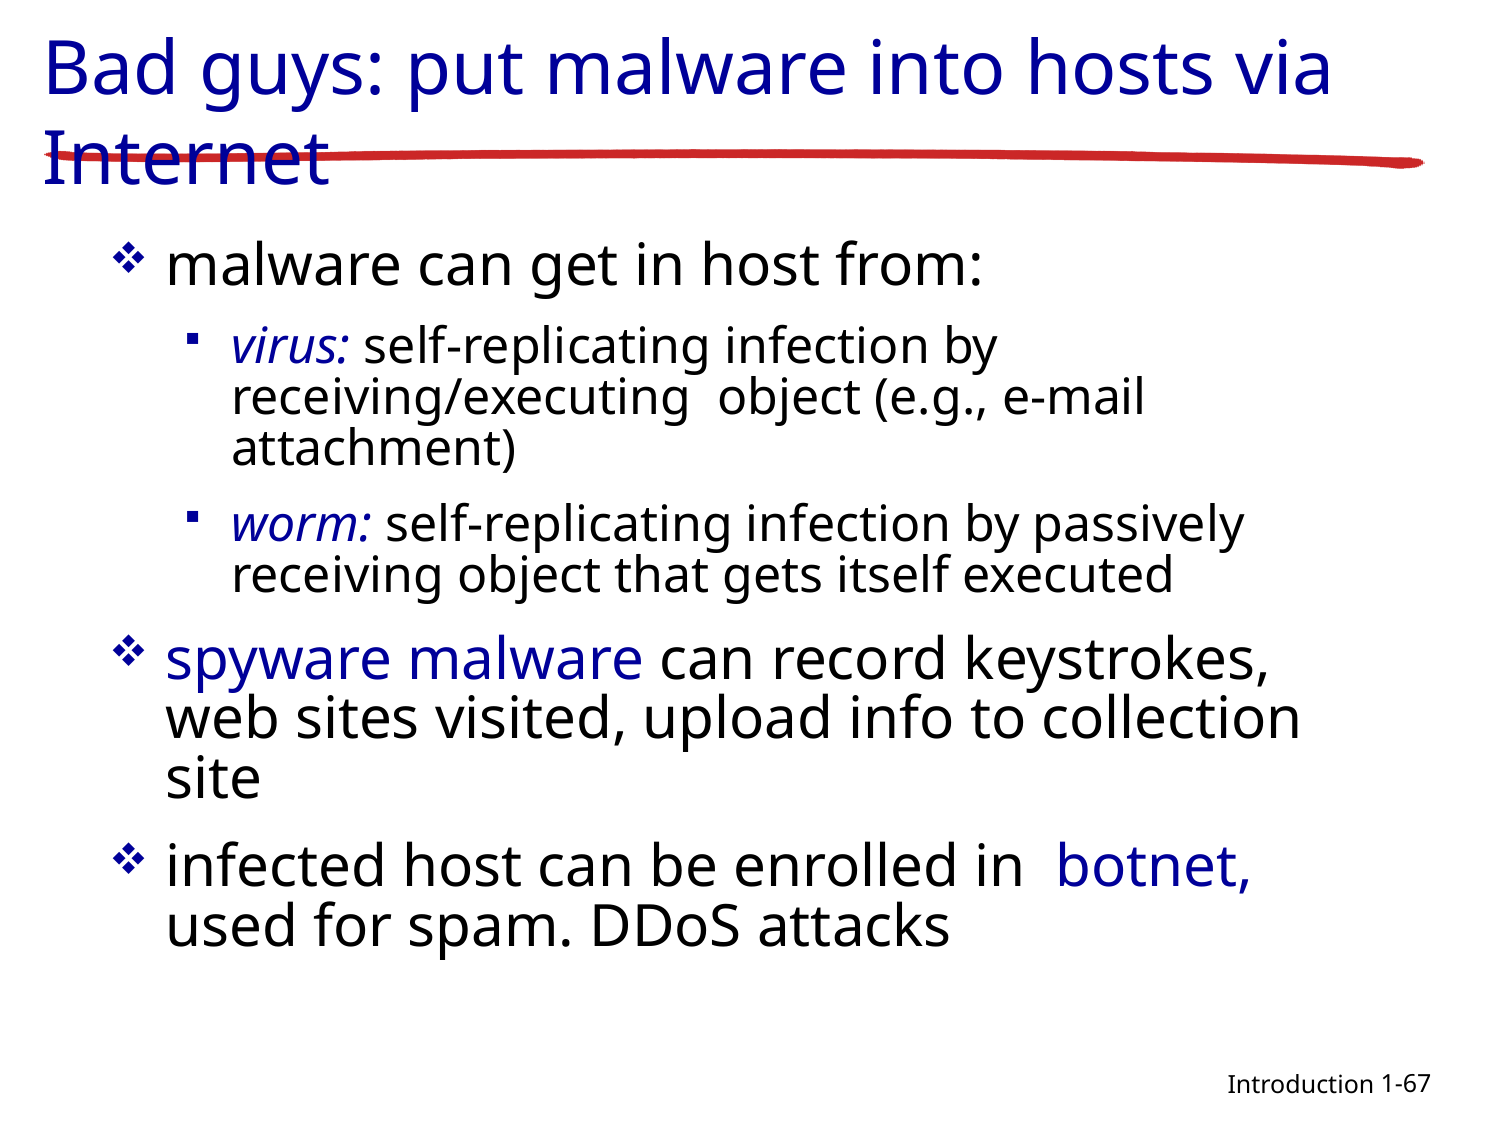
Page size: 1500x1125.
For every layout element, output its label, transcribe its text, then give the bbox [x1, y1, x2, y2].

footer Introduction [914, 1060, 1391, 1109]
slide_number 1-67 [1365, 1059, 1477, 1106]
picture [37, 143, 1441, 174]
title Bad guys: put malware into hosts via Internet [27, 15, 1500, 204]
list malware can get in host from: virus: self-replicating infection by receiving/executing object (e.g., e-mail attachment) worm: self-replicating infection by passively receiving object that gets itself executed spyware malware can record keystrokes, web sites visited, upload info to collection site infected host can be enrolled in botnet, used for spam. DDoS attacks [94, 230, 1360, 1014]
